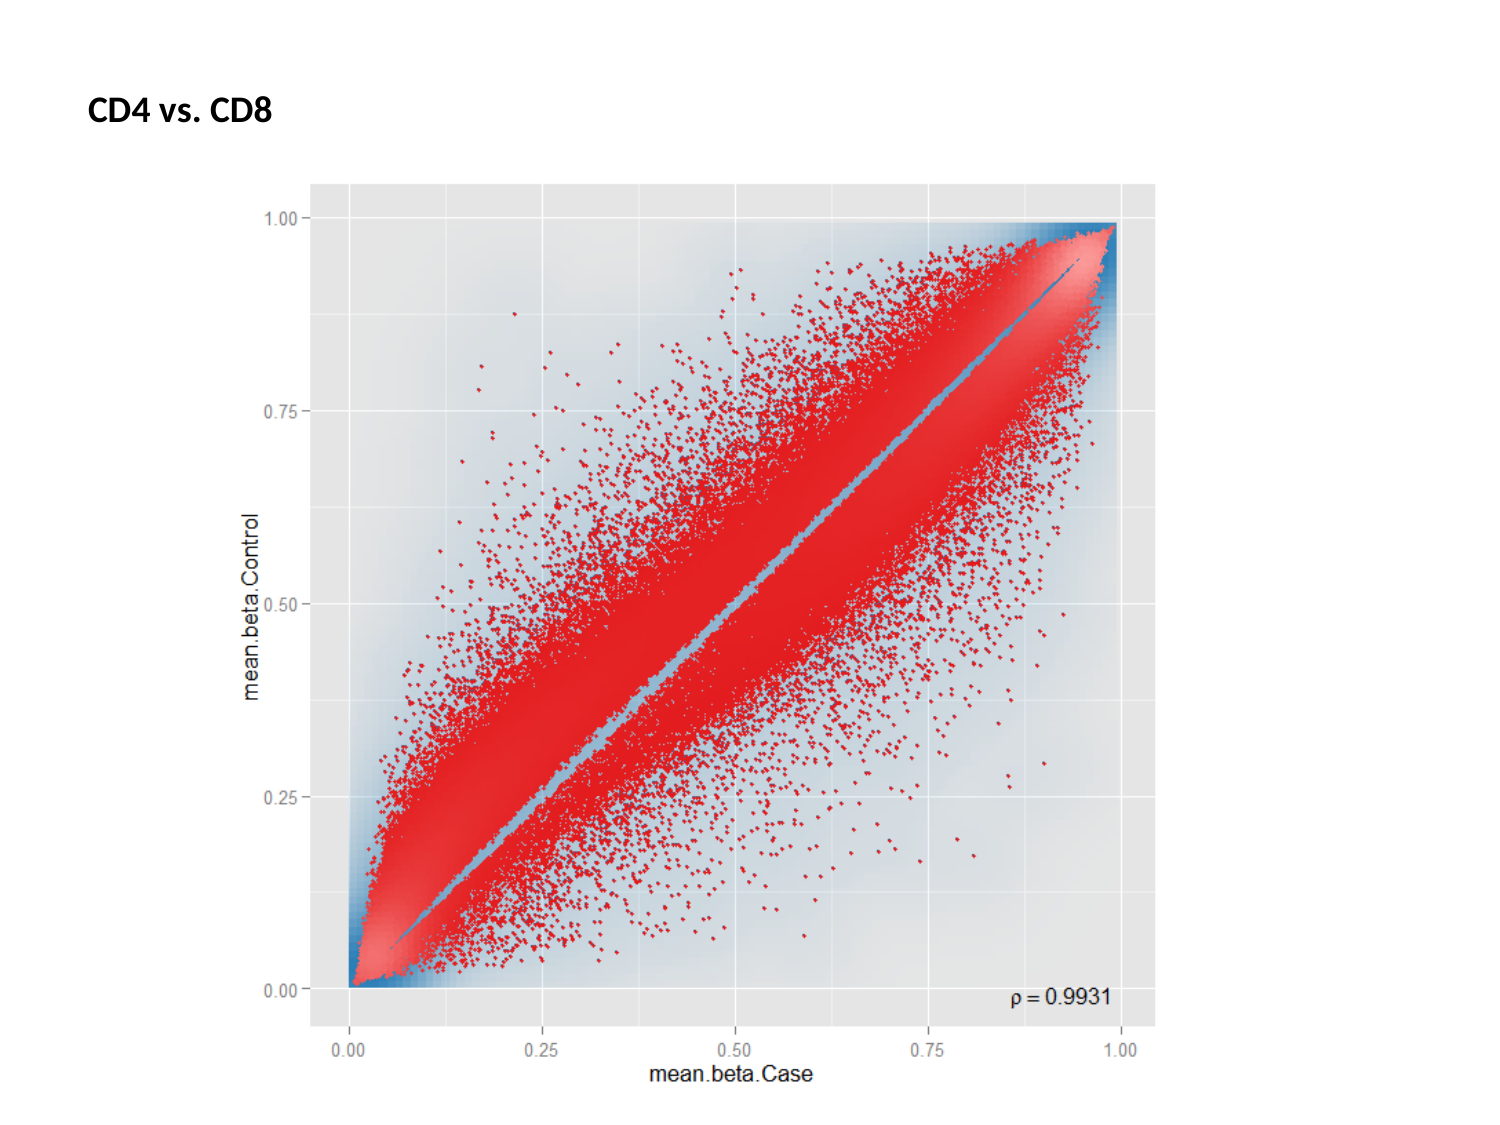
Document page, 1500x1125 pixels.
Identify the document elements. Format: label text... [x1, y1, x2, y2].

text_box CD4 vs. CD8 [64, 78, 1046, 138]
picture [218, 147, 1183, 1112]
